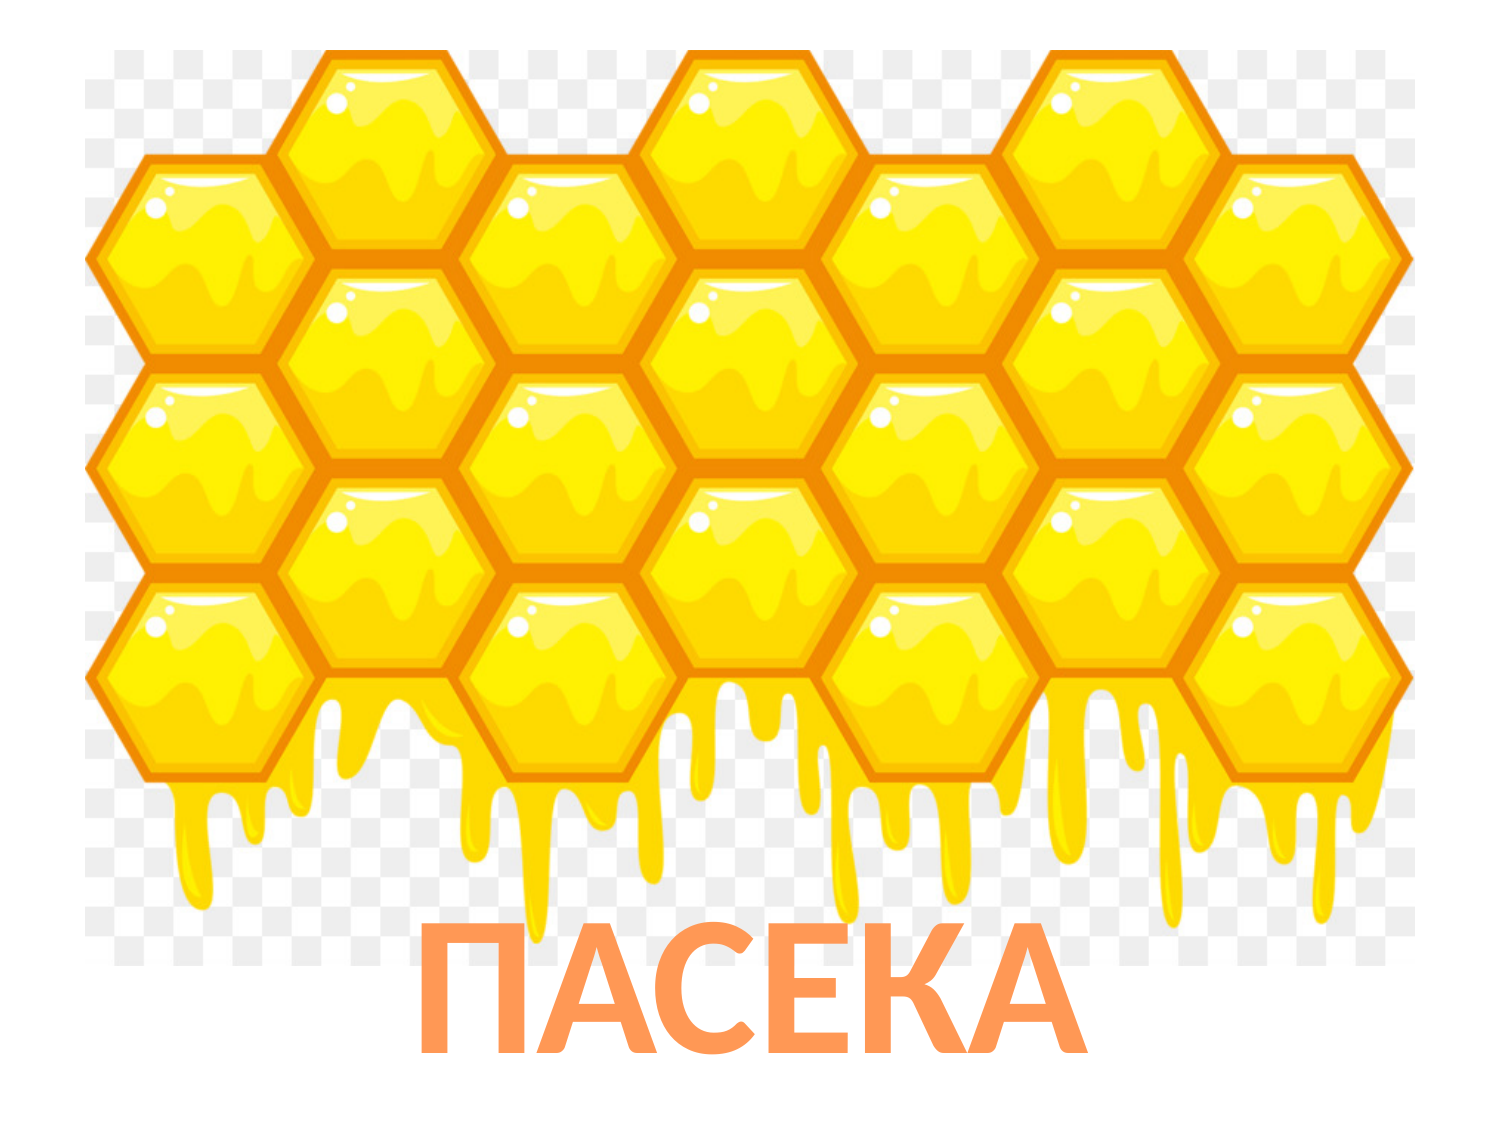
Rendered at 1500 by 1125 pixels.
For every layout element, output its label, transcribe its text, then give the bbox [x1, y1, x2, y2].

text_box ПАСЕКА [0, 845, 1500, 1101]
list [85, 50, 1415, 966]
